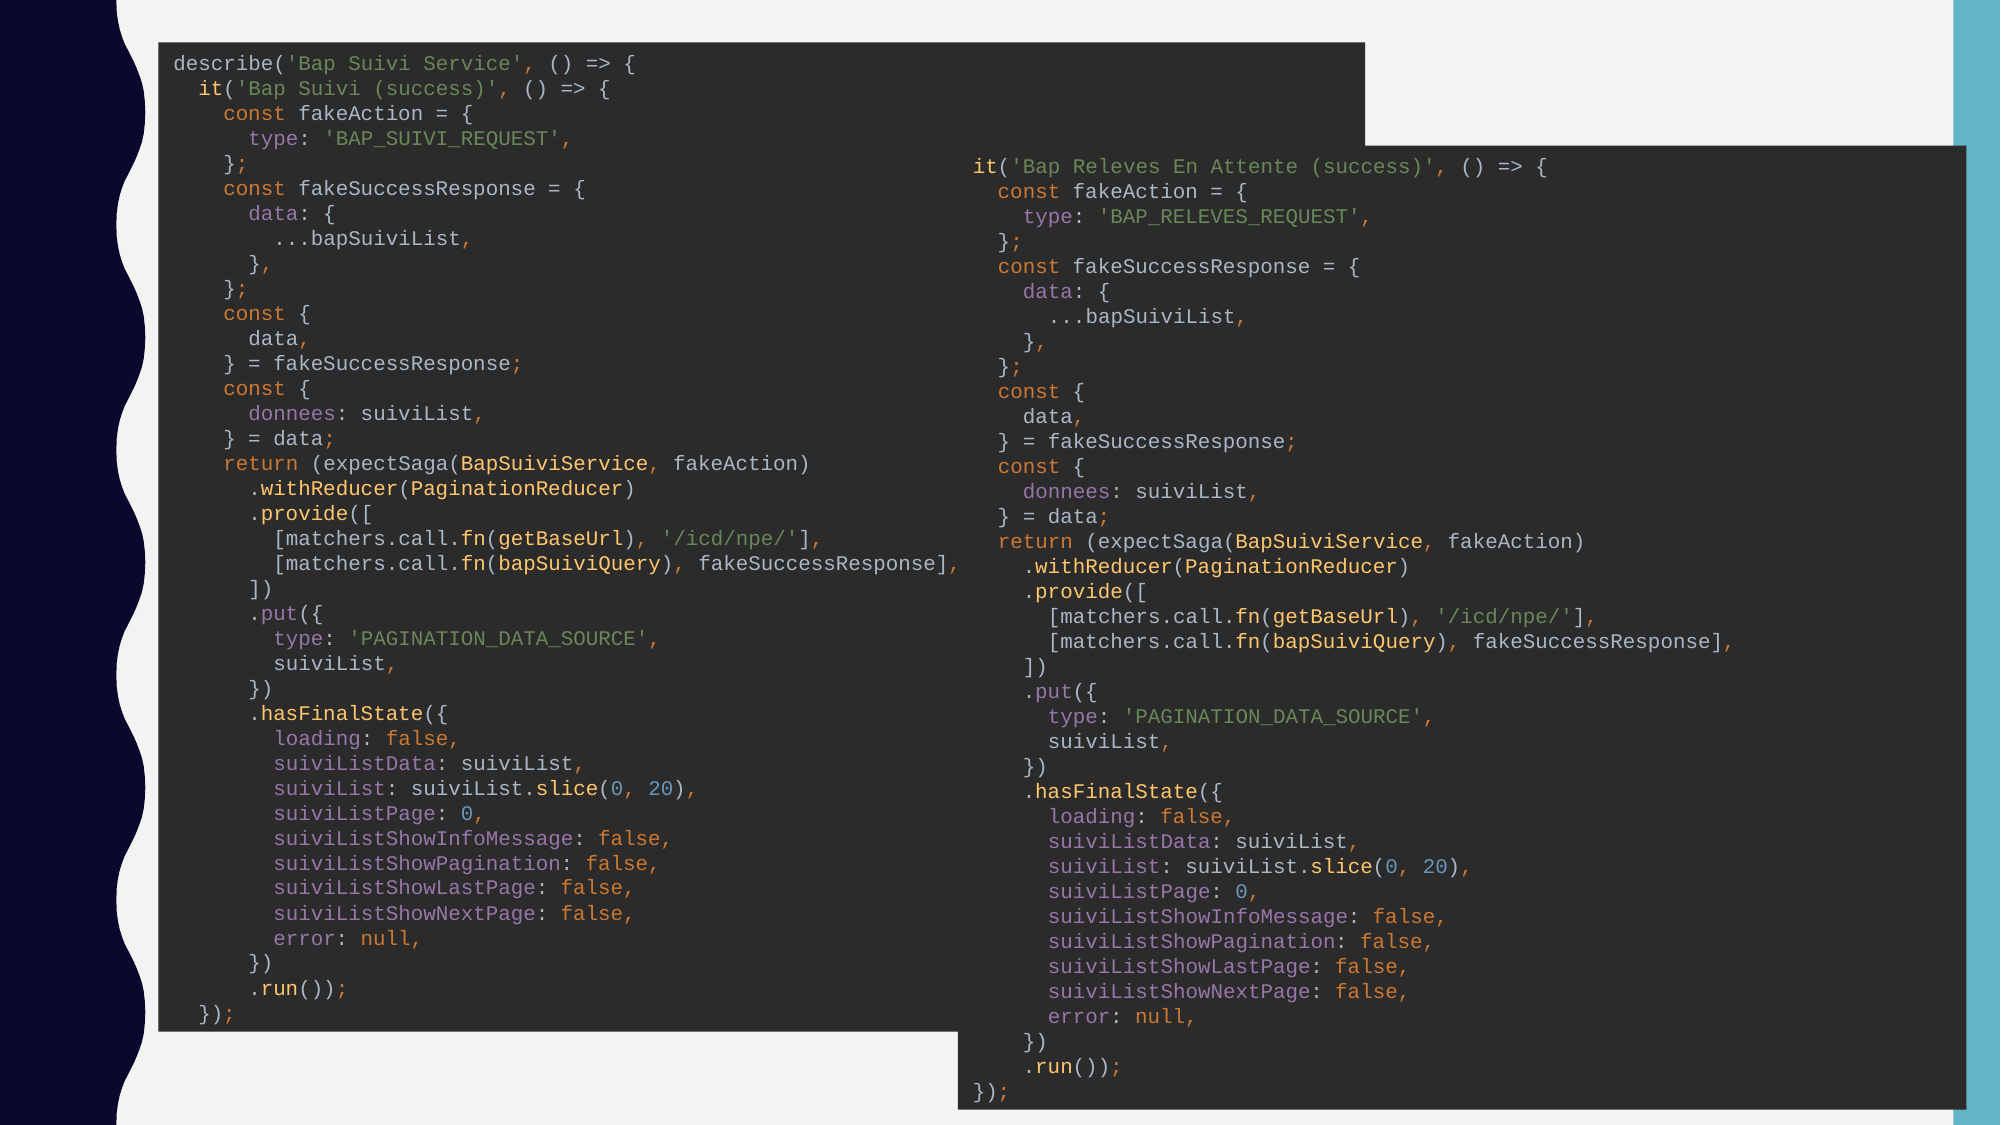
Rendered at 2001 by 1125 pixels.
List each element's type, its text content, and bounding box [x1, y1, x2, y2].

text_box it('Bap Releves En Attente (success)', () => { const fakeAction = { type: 'BAP_RELEVES_REQUEST', }; const fakeSuccessResponse = { data: { ...bapSuiviList, }, }; const { data, } = fakeSuccessResponse; const { donnees: suiviList, } = data; return (expectSaga(BapSuiviService, fakeAction) .withReducer(PaginationReducer) .provide([ [matchers.call.fn(getBaseUrl), '/icd/npe/'], [matchers.call.fn(bapSuiviQuery), fakeSuccessResponse], ]) .put({ type: 'PAGINATION_DATA_SOURCE', suiviList, }) .hasFinalState({ loading: false, suiviListData: suiviList, suiviList: suiviList.slice(0, 20), suiviListPage: 0, suiviListShowInfoMessage: false, suiviListShowPagination: false, suiviListShowLastPage: false, suiviListShowNextPage: false, error: null, }) .run()); }); [957, 145, 1967, 1110]
text_box describe('Bap Suivi Service', () => { it('Bap Suivi (success)', () => { const fakeAction = { type: 'BAP_SUIVI_REQUEST', }; const fakeSuccessResponse = { data: { ...bapSuiviList, }, }; const { data, } = fakeSuccessResponse; const { donnees: suiviList, } = data; return (expectSaga(BapSuiviService, fakeAction) .withReducer(PaginationReducer) .provide([ [matchers.call.fn(getBaseUrl), '/icd/npe/'], [matchers.call.fn(bapSuiviQuery), fakeSuccessResponse], ]) .put({ type: 'PAGINATION_DATA_SOURCE', suiviList, }) .hasFinalState({ loading: false, suiviListData: suiviList, suiviList: suiviList.slice(0, 20), suiviListPage: 0, suiviListShowInfoMessage: false, suiviListShowPagination: false, suiviListShowLastPage: false, suiviListShowNextPage: false, error: null, }) .run()); }); [158, 42, 1366, 1032]
